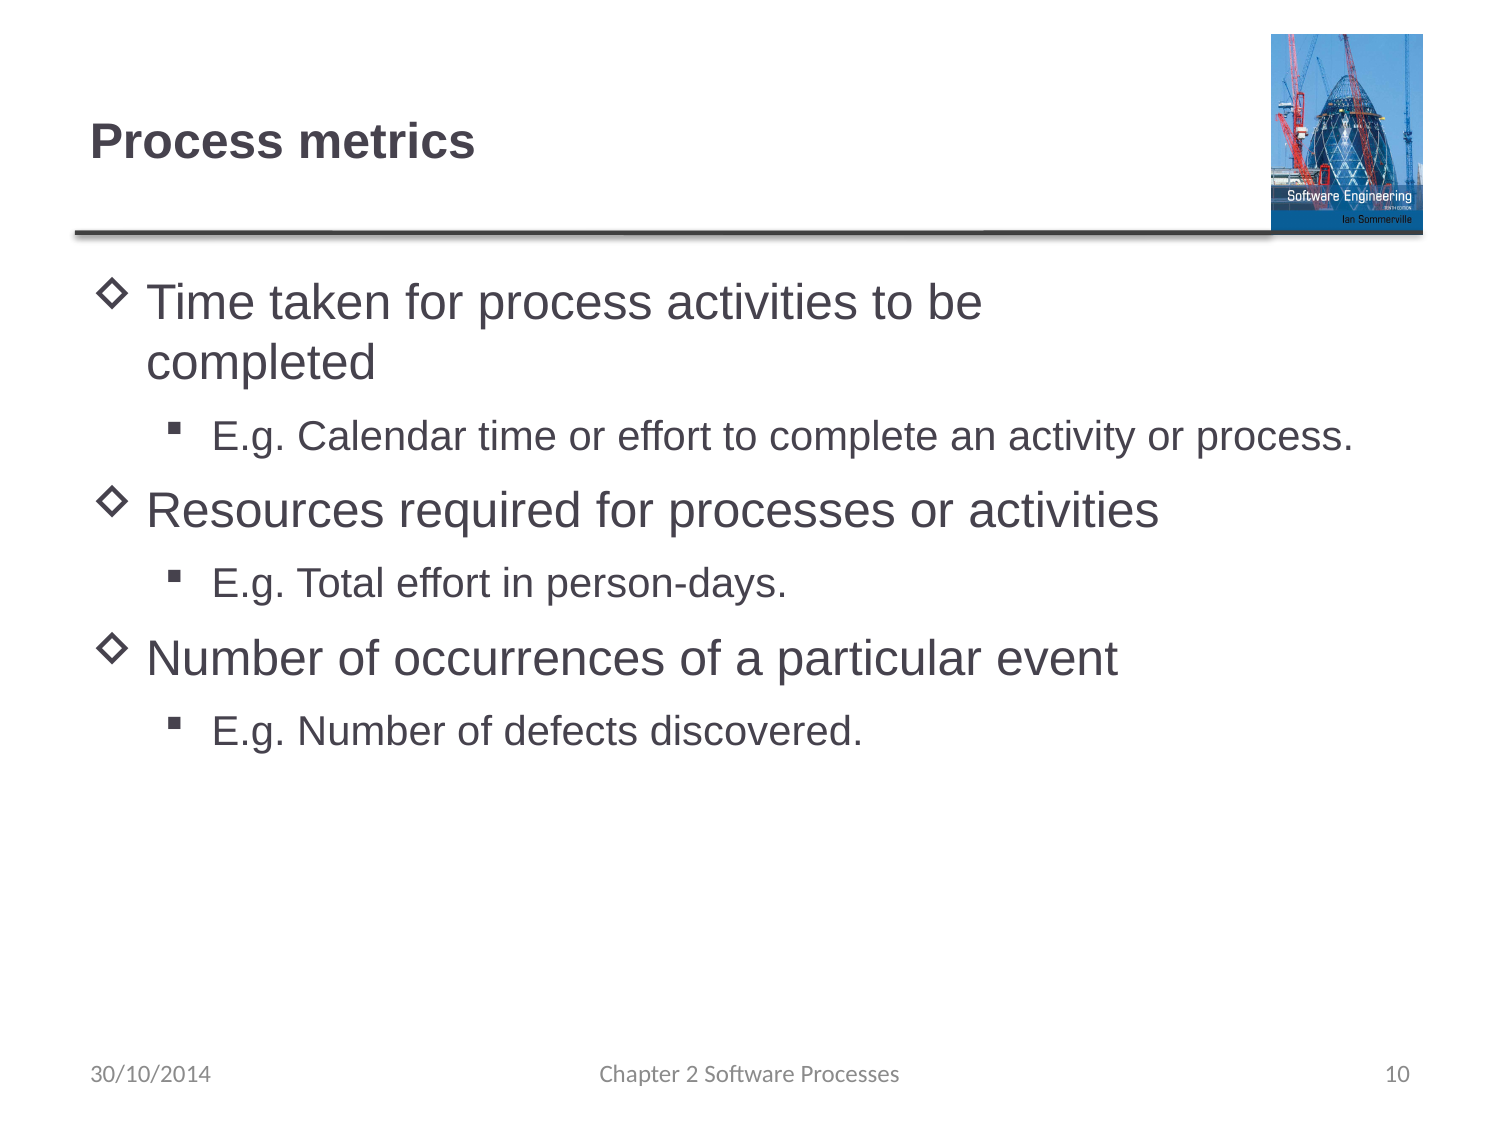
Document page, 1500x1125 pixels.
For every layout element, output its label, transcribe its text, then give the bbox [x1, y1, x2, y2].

picture [1271, 34, 1423, 230]
title Process metrics [74, 44, 1272, 233]
list Time taken for process activities to be completed E.g. Calendar time or effort to complete an activity or process. Resources required for processes or activities E.g. Total effort in person-days. Number of occurrences of a particular event E.g. Number of defects discovered. [75, 262, 1425, 1005]
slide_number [75, 1042, 425, 1103]
slide_number 10 [1074, 1042, 1425, 1103]
footer Chapter 2 Software Processes [512, 1042, 988, 1103]
